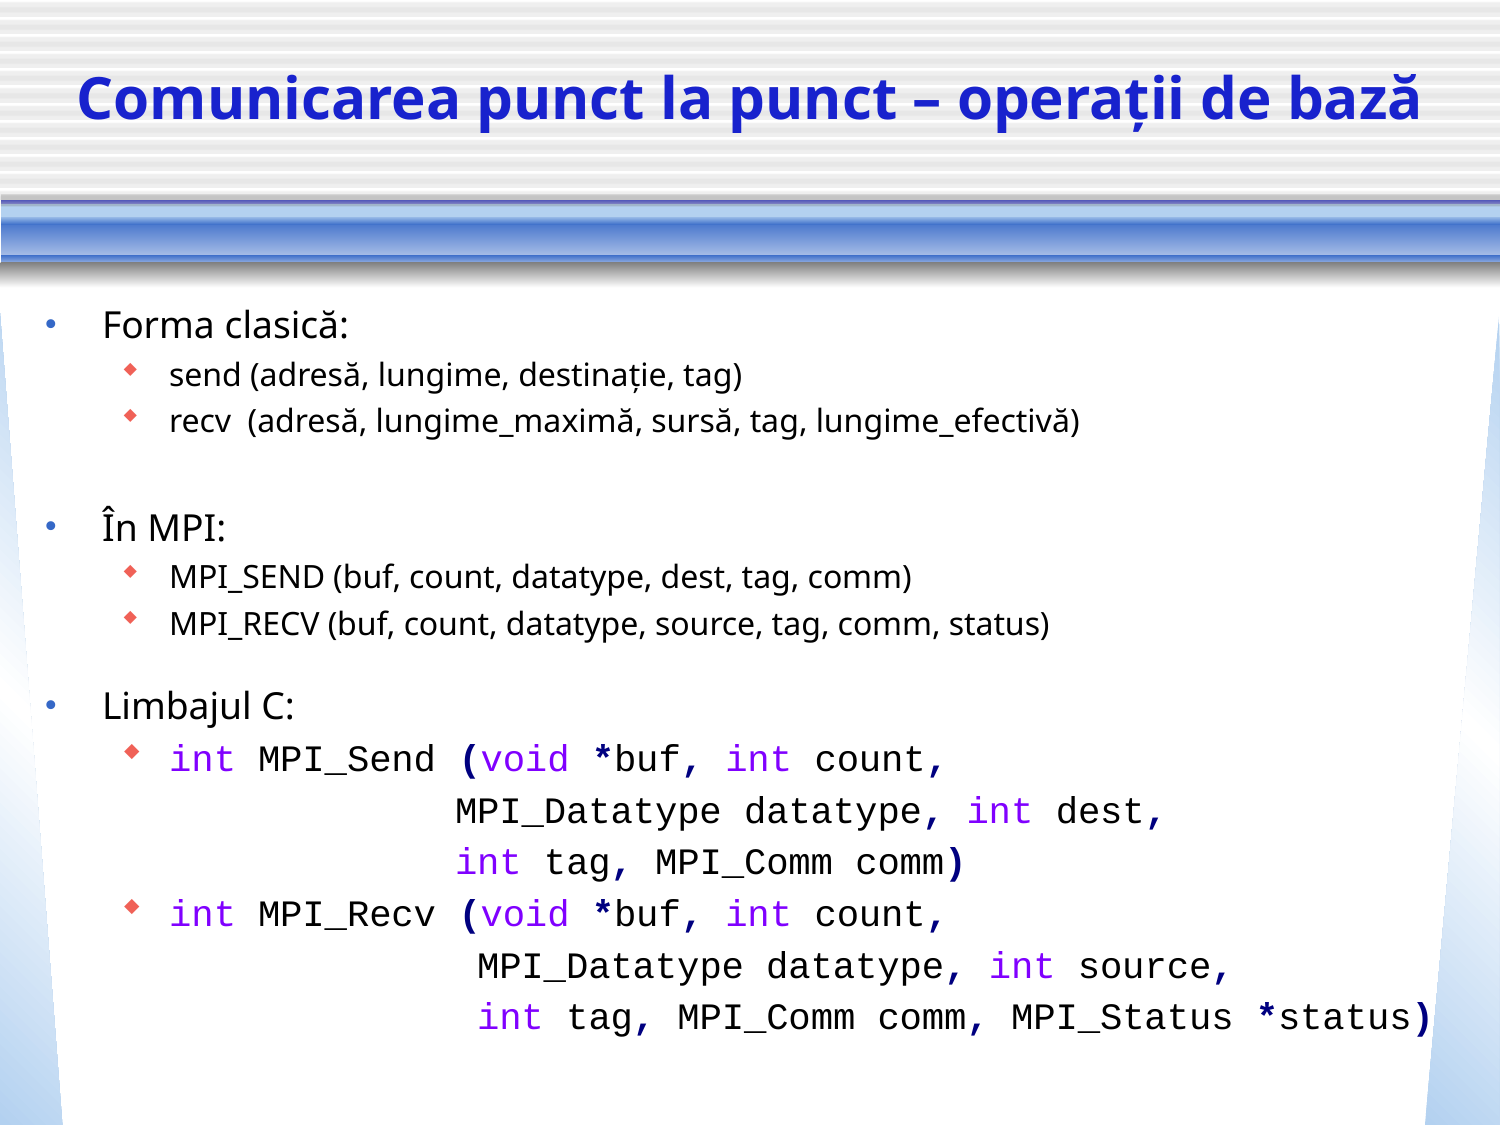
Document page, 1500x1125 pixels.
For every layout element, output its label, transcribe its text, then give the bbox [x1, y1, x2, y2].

list Forma clasică: send (adresă, lungime, destinație, tag) recv (adresă, lungime_maximă, sursă, tag, lungime_efectivă) În MPI: MPI_SEND (buf, count, datatype, dest, tag, comm) MPI_RECV (buf, count, datatype, source, tag, comm, status) Limbajul C: int MPI_Send (void *buf, int count, MPI_Datatype datatype, int dest, int tag, MPI_Comm comm) int MPI_Recv (void *buf, int count, MPI_Datatype datatype, int source, int tag, MPI_Comm comm, MPI_Status *status) [29, 302, 1467, 1071]
picture [0, 0, 1500, 194]
title Comunicarea punct la punct – operații de bază [56, 67, 1444, 125]
